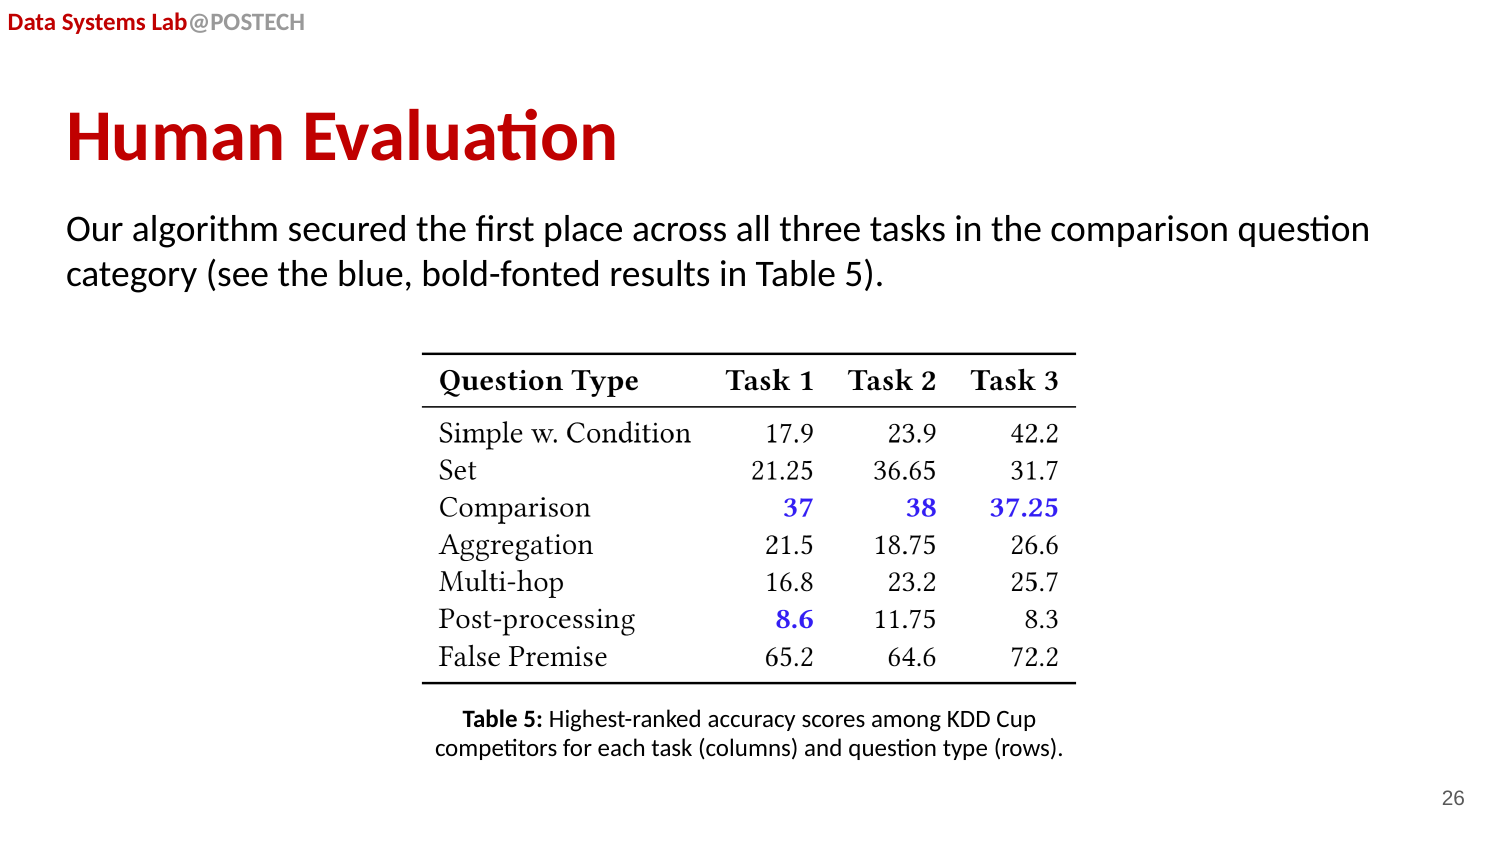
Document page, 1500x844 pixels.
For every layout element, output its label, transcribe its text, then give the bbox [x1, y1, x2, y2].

slide_number 26 [1389, 764, 1480, 830]
picture [336, 341, 1164, 688]
title Human Evaluation [51, 72, 1449, 167]
list Our algorithm secured the first place across all three tasks in the comparison question category (see the blue, bold-fonted results in Table 5). [51, 189, 1449, 380]
text_box Table 5: Highest-ranked accuracy scores among KDD Cup competitors for each task (columns) and question type (rows). [351, 696, 1149, 777]
